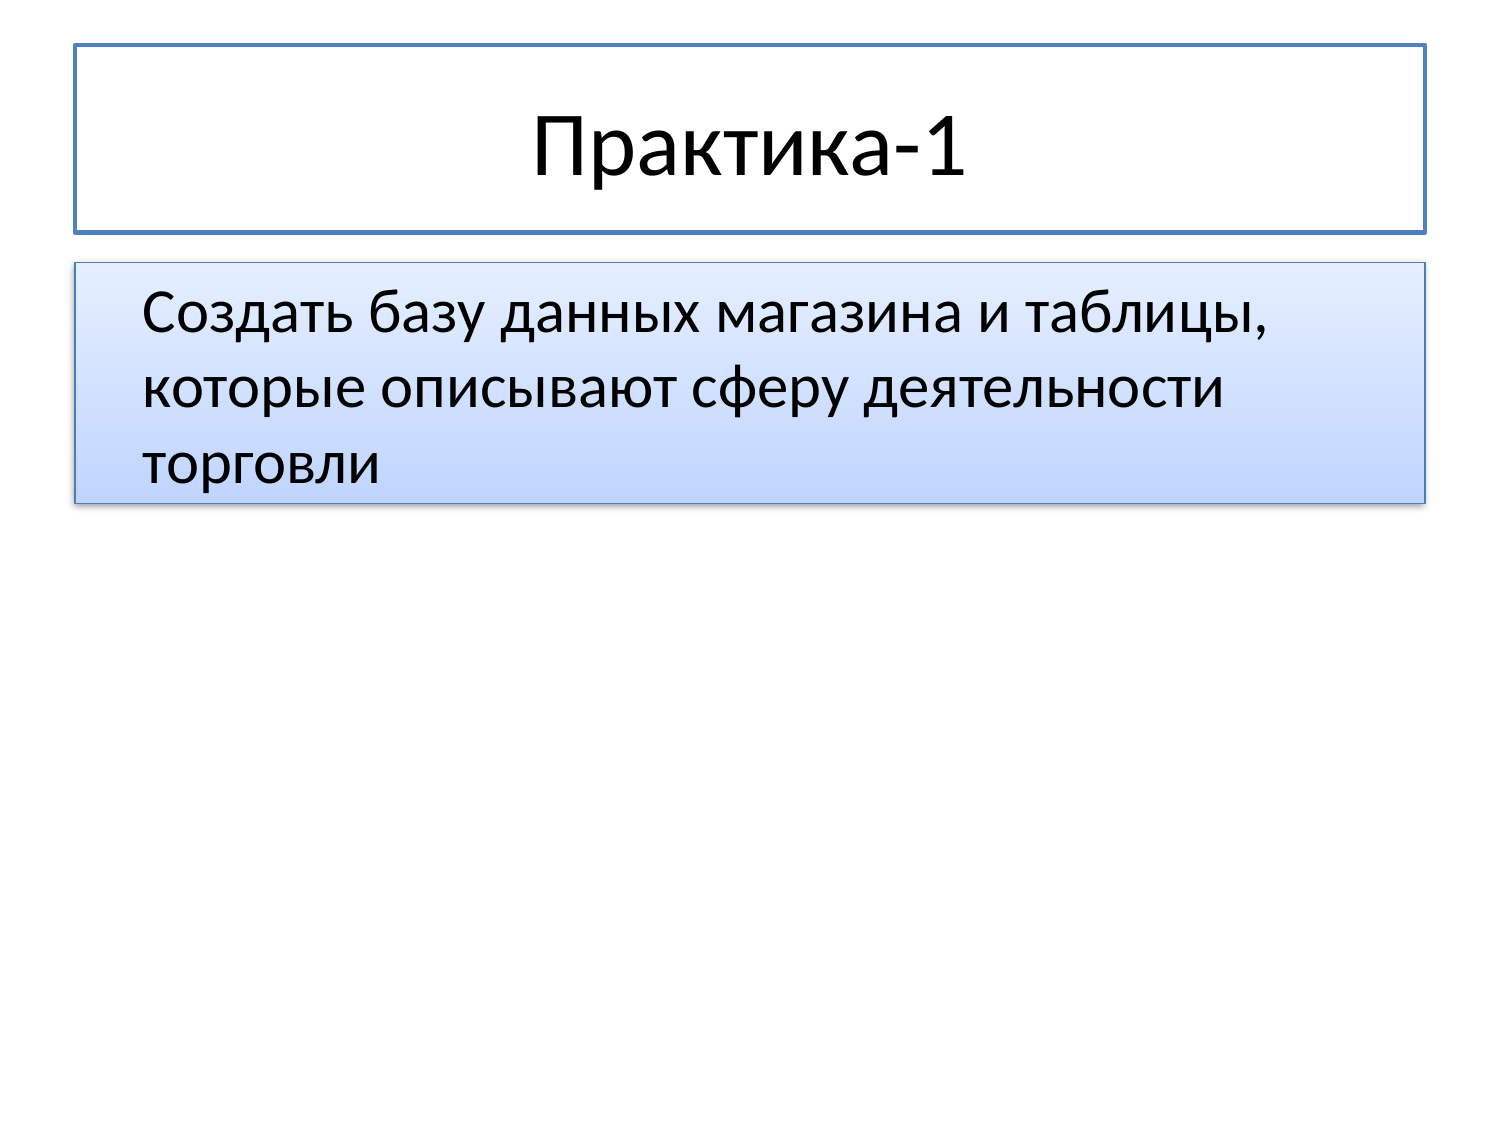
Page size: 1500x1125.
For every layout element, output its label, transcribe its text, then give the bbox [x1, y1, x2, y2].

title Практика-1 [73, 43, 1427, 235]
list Создать базу данных магазина и таблицы, которые описывают сферу деятельности торговли [74, 262, 1426, 504]
